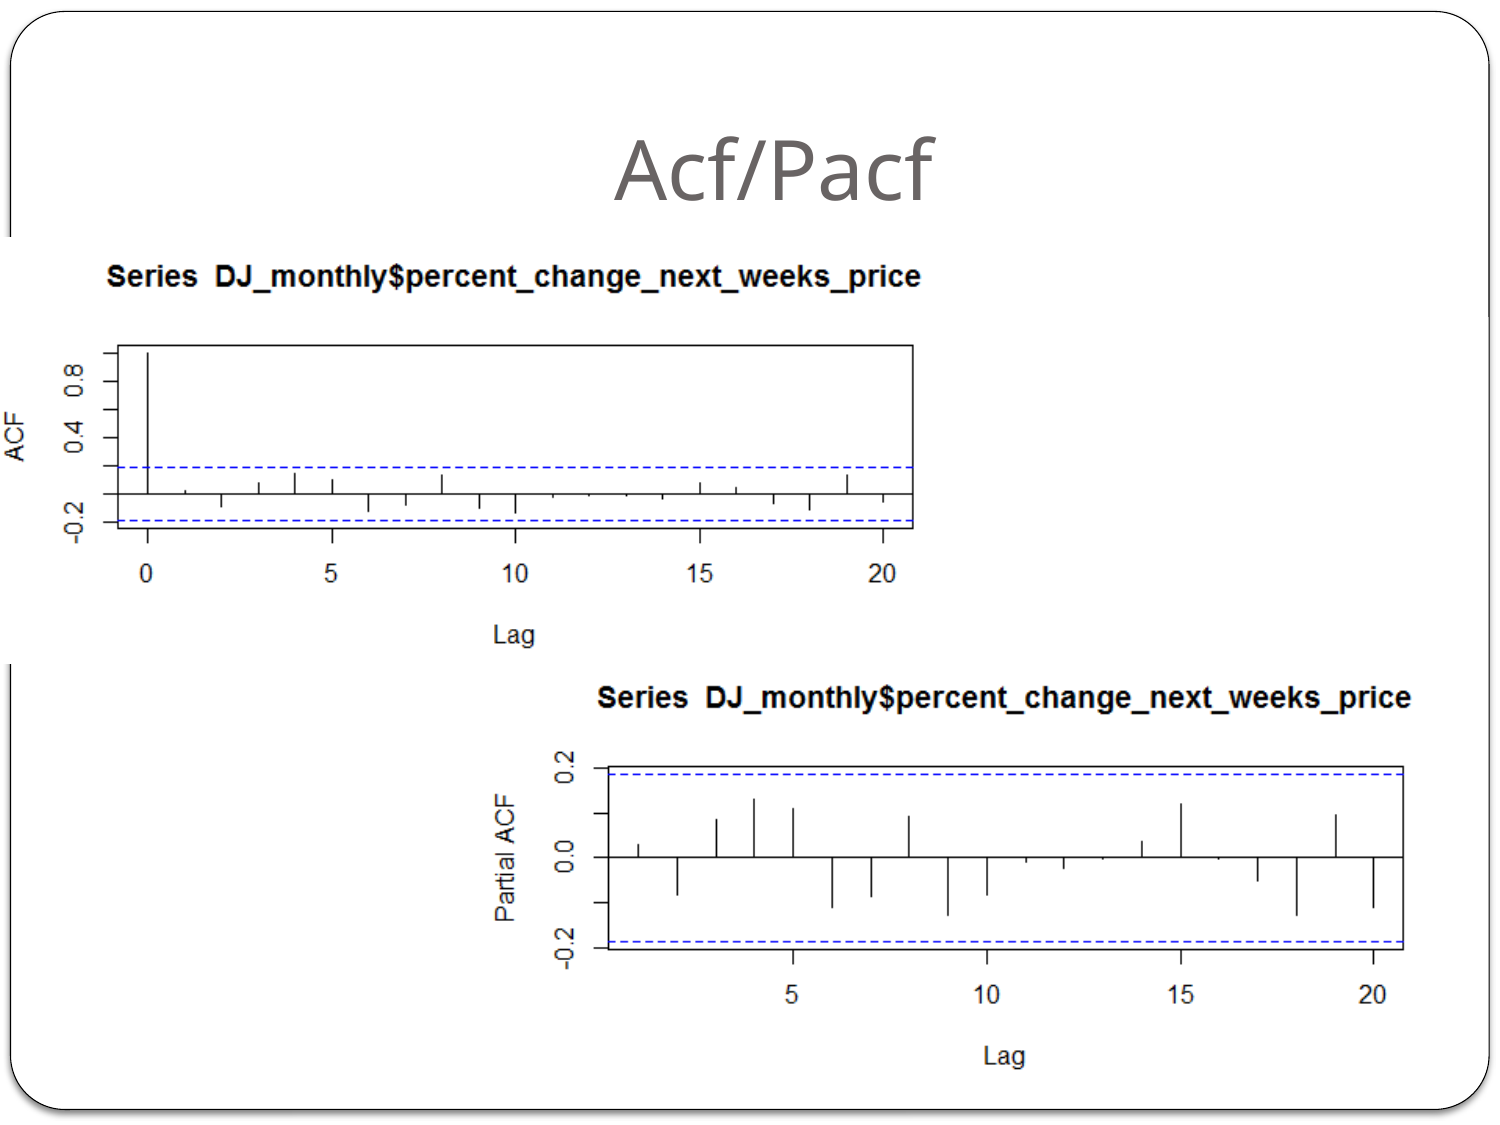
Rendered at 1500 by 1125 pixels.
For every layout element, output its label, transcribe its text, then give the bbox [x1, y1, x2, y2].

picture [0, 237, 1423, 1093]
title Acf/Pacf [150, 45, 1425, 233]
